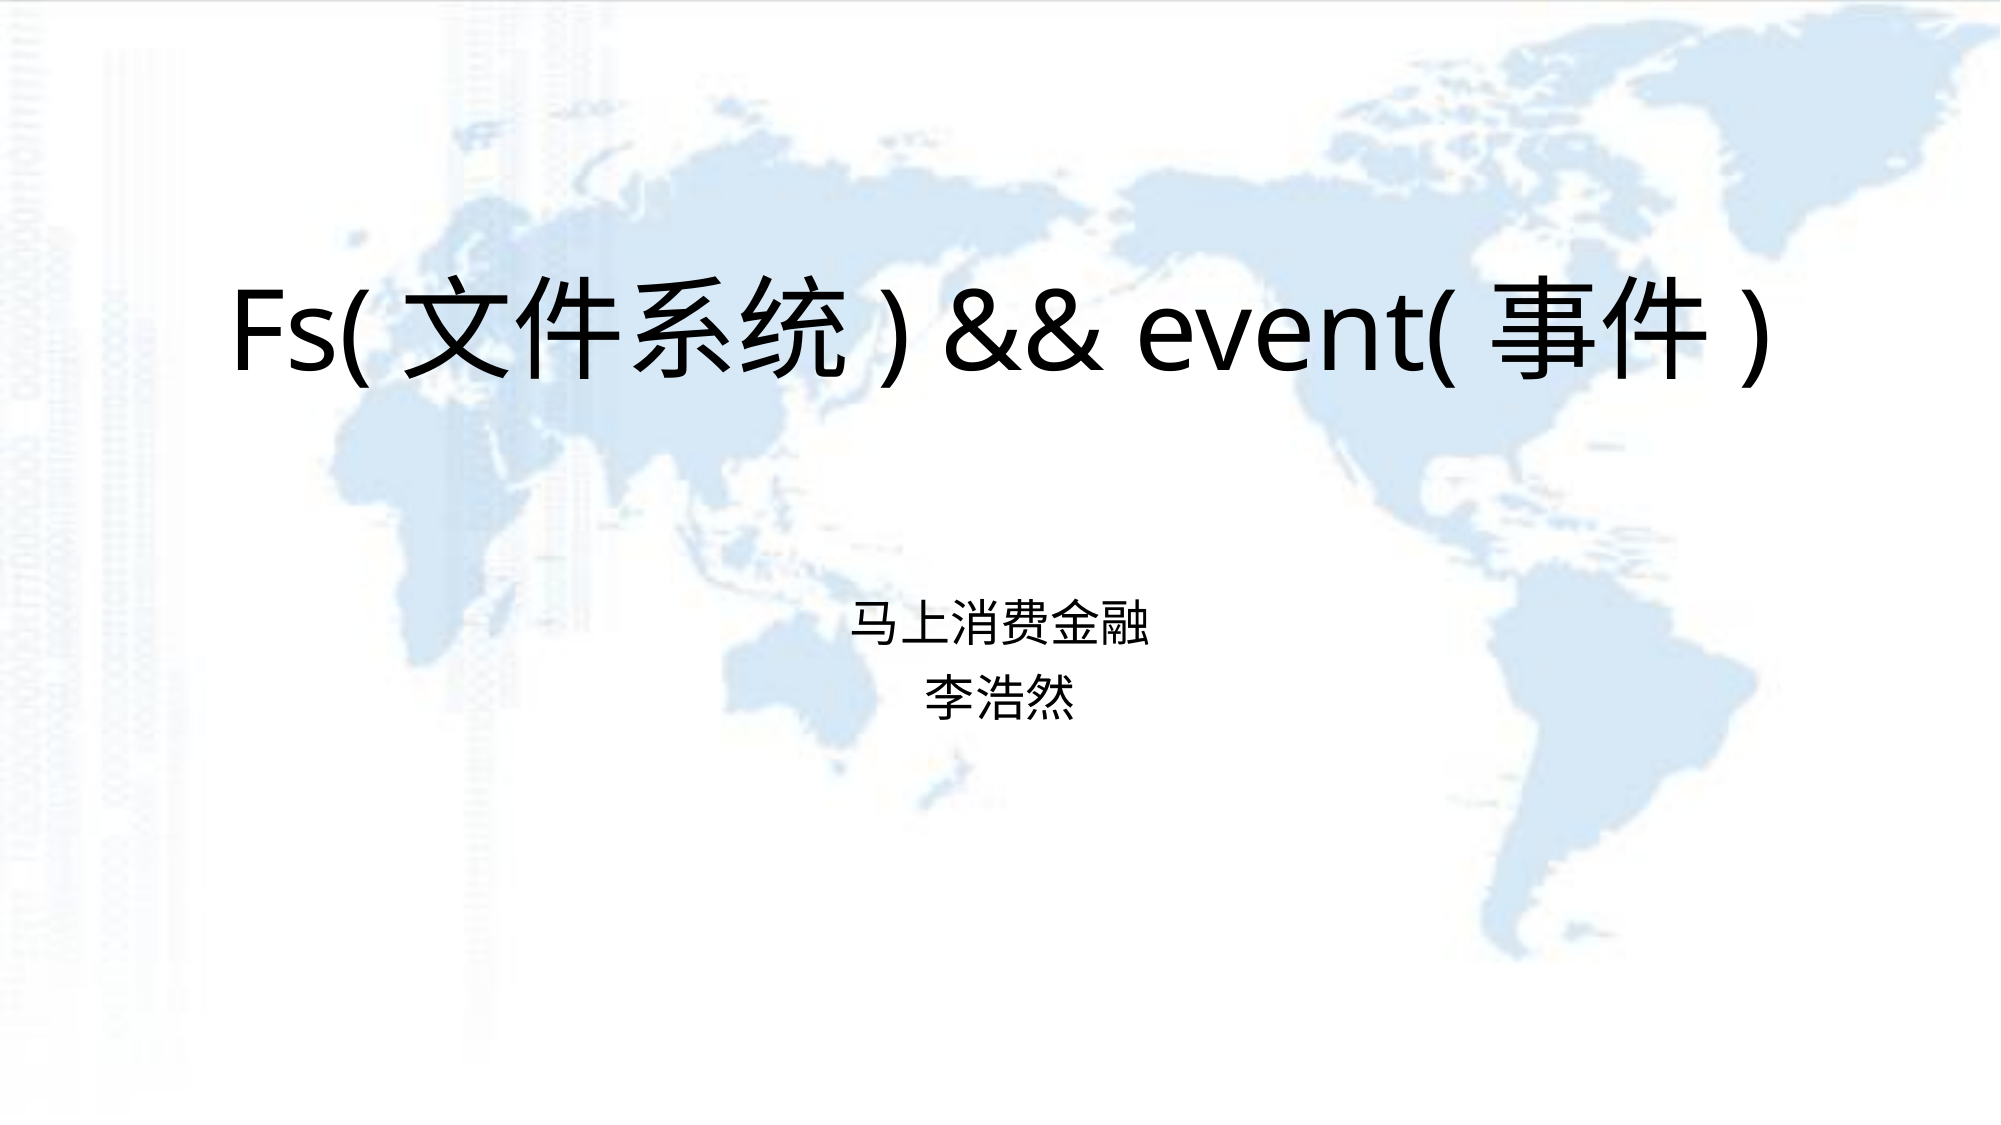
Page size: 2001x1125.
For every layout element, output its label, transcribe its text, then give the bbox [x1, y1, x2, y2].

subtitle 马上消费金融 李浩然 [249, 590, 1750, 863]
picture [0, 0, 2001, 1125]
title Fs(文件系统) && event(事件) [95, 48, 1905, 403]
